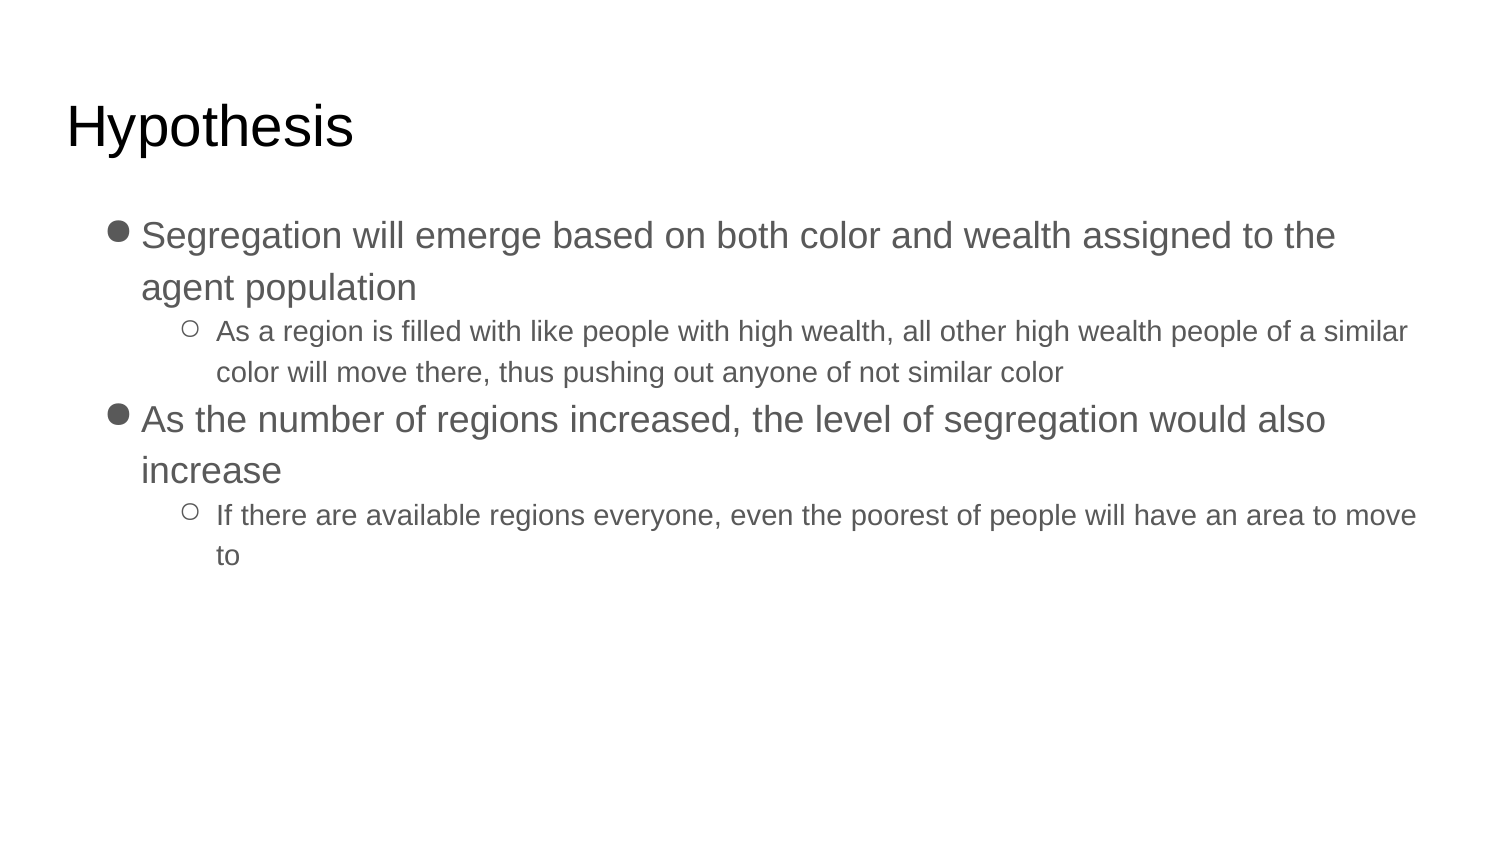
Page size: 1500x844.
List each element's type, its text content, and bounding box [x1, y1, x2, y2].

list Segregation will emerge based on both color and wealth assigned to the agent population As a region is filled with like people with high wealth, all other high wealth people of a similar color will move there, thus pushing out anyone of not similar color As the number of regions increased, the level of segregation would also increase If there are available regions everyone, even the poorest of people will have an area to move to [51, 189, 1449, 750]
title Hypothesis [51, 72, 1449, 167]
